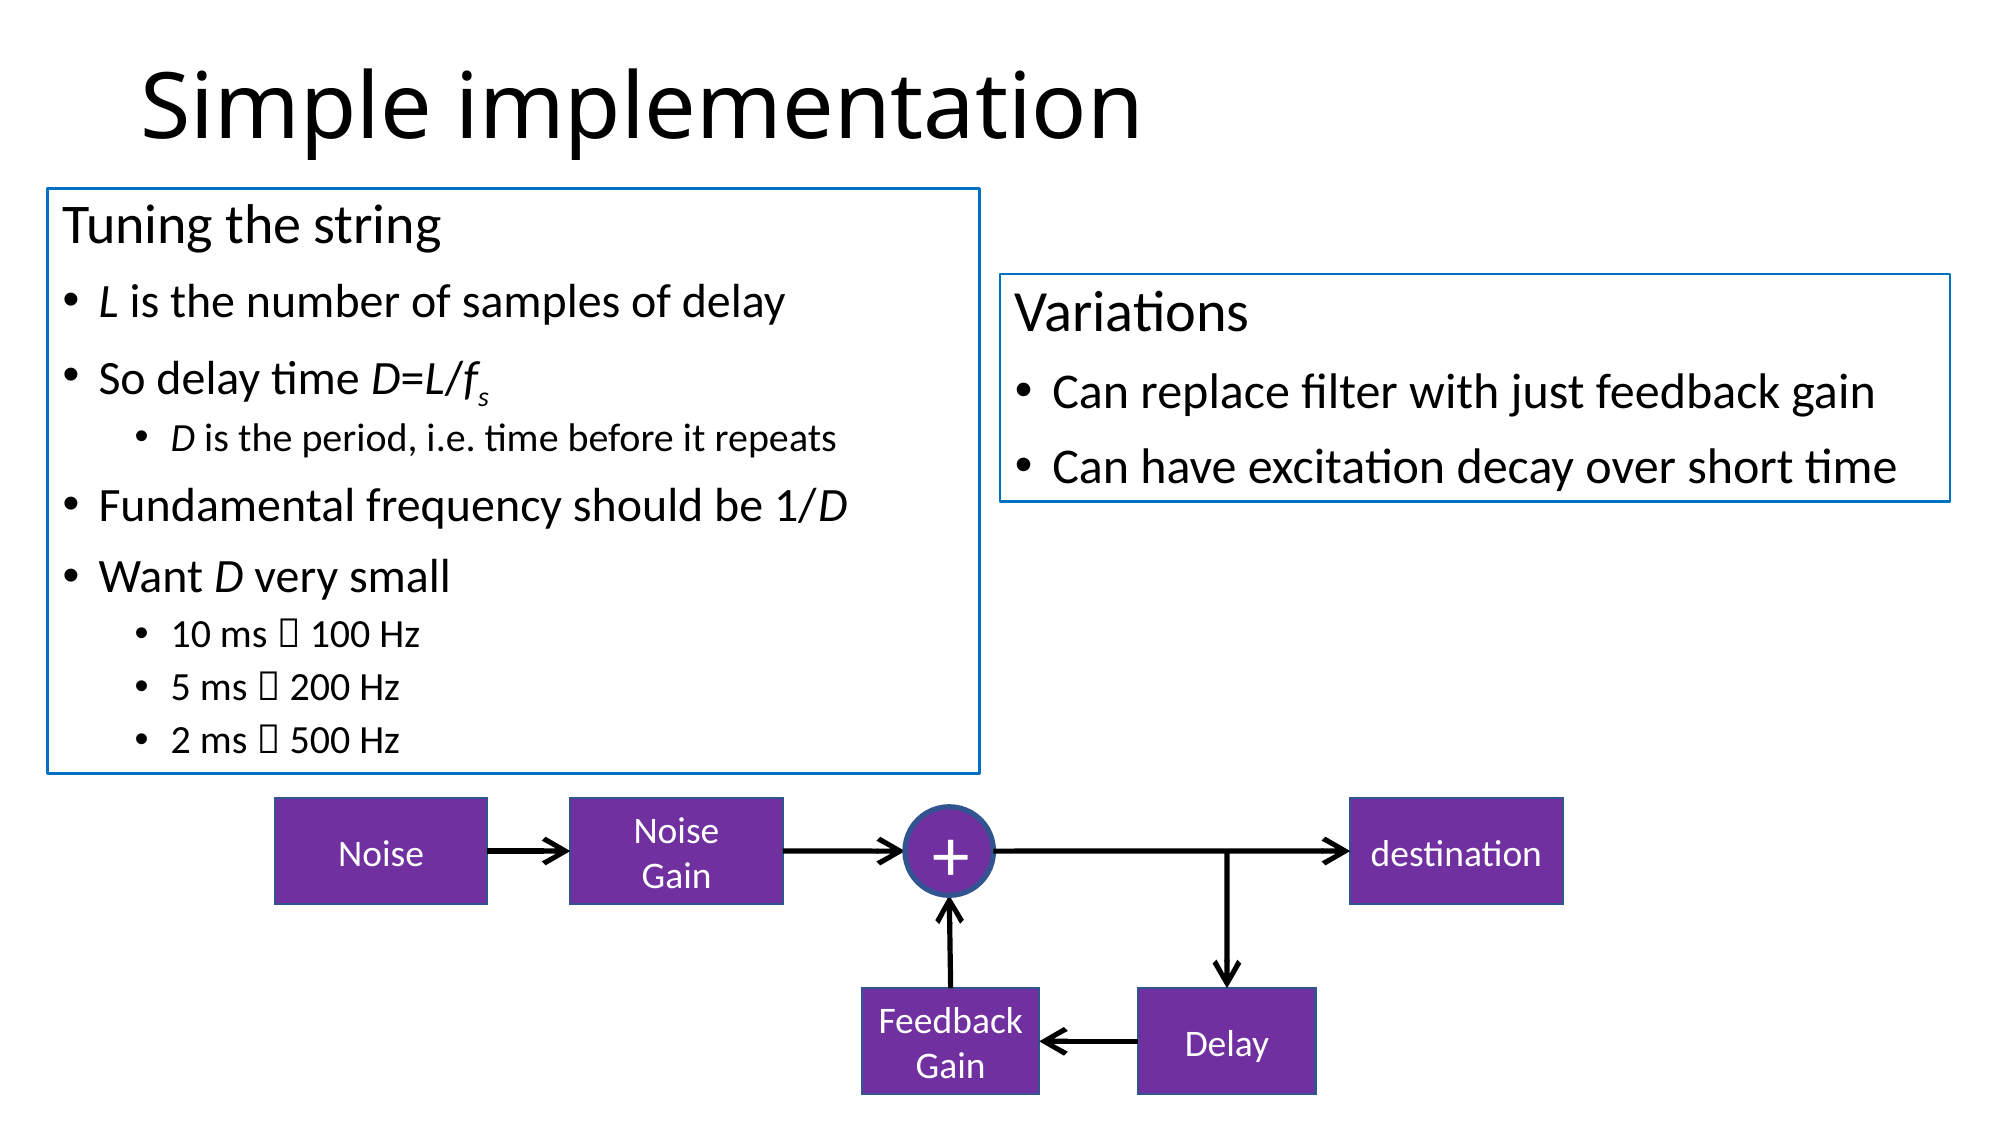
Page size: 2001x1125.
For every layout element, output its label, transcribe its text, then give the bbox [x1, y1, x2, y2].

text_box Noise [274, 797, 488, 905]
text_box destination [1349, 797, 1564, 905]
text_box Feedback Gain [861, 987, 1040, 1095]
text_box Variations Can replace filter with just feedback gain Can have excitation decay over short time [999, 273, 1950, 502]
title Simple implementation [125, 30, 1851, 189]
text_box Noise Gain [569, 797, 784, 905]
text_box Delay [1137, 987, 1317, 1095]
list Tuning the string L is the number of samples of delay So delay time D=L/fs D is the period, i.e. time before it repeats Fundamental frequency should be 1/D Want D very small 10 ms  100 Hz 5 ms  200 Hz 2 ms  500 Hz [47, 188, 980, 774]
text_box + [903, 805, 995, 897]
